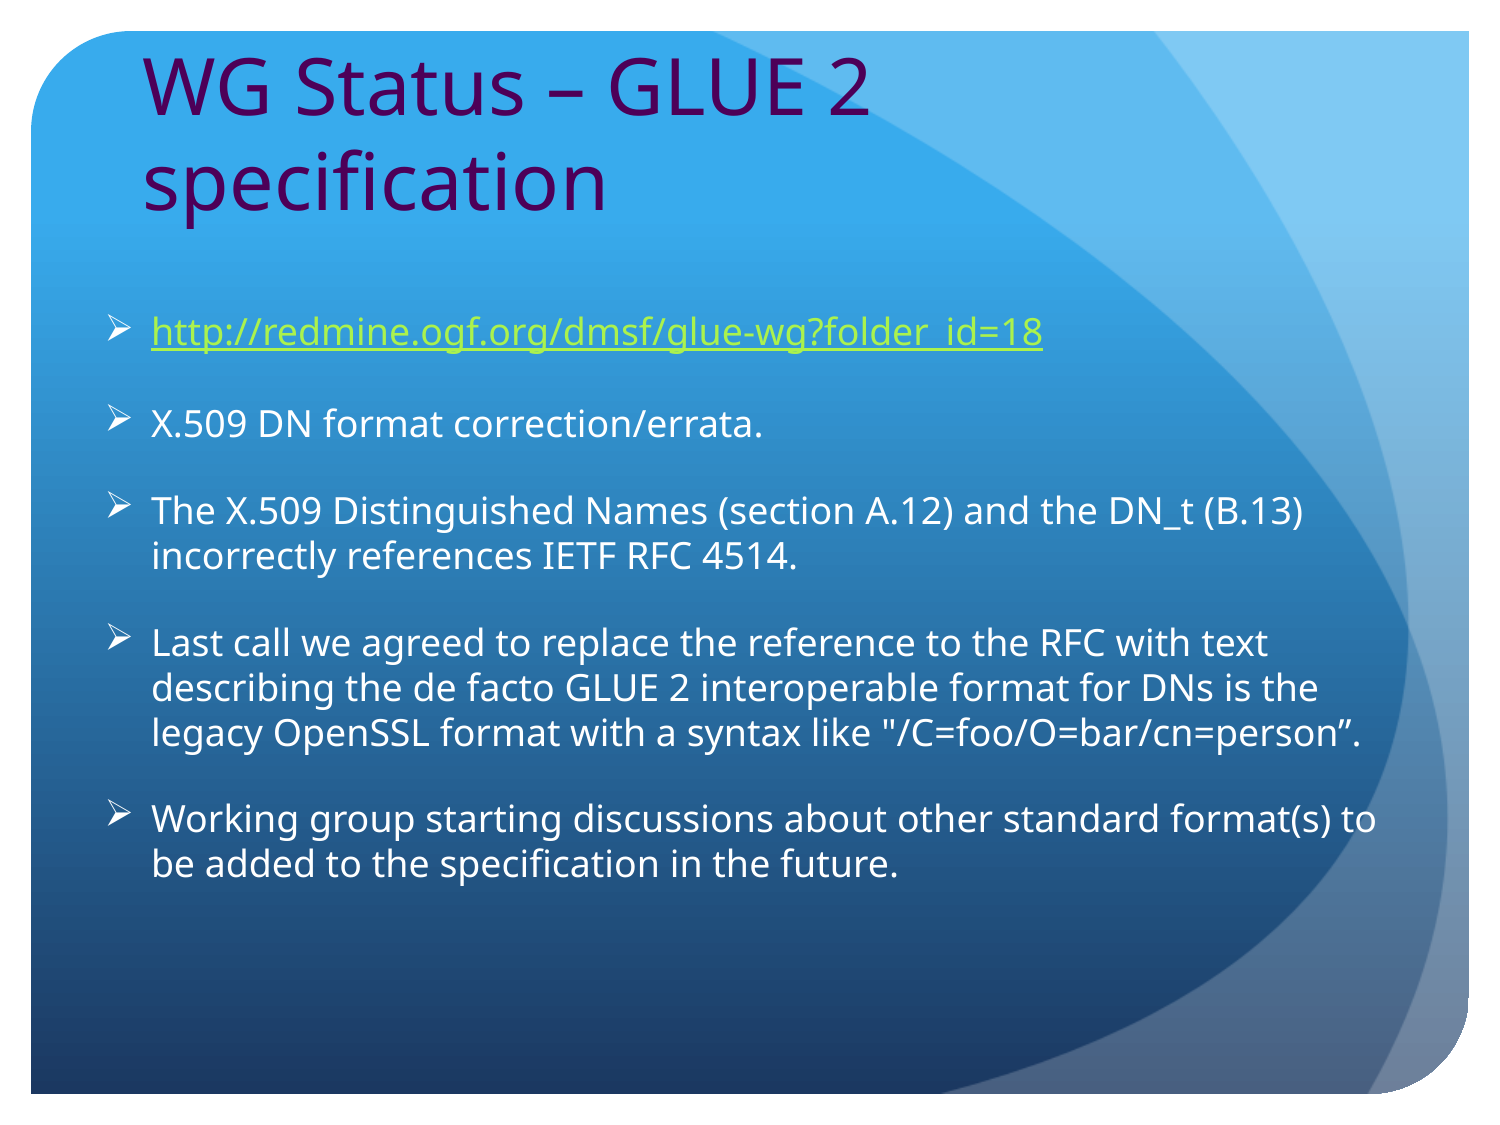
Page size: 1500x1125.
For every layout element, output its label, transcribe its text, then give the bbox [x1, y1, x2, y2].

title WG Status – GLUE 2 specification [127, 62, 1372, 234]
list http://redmine.ogf.org/dmsf/glue-wg?folder_id=18 X.509 DN format correction/errata. The X.509 Distinguished Names (section A.12) and the DN_t (B.13) incorrectly references IETF RFC 4514. Last call we agreed to replace the reference to the RFC with text describing the de facto GLUE 2 interoperable format for DNs is the legacy OpenSSL format with a syntax like "/C=foo/O=bar/cn=person”. Working group starting discussions about other standard format(s) to be added to the specification in the future. [89, 299, 1419, 991]
picture [24, 30, 1473, 1094]
